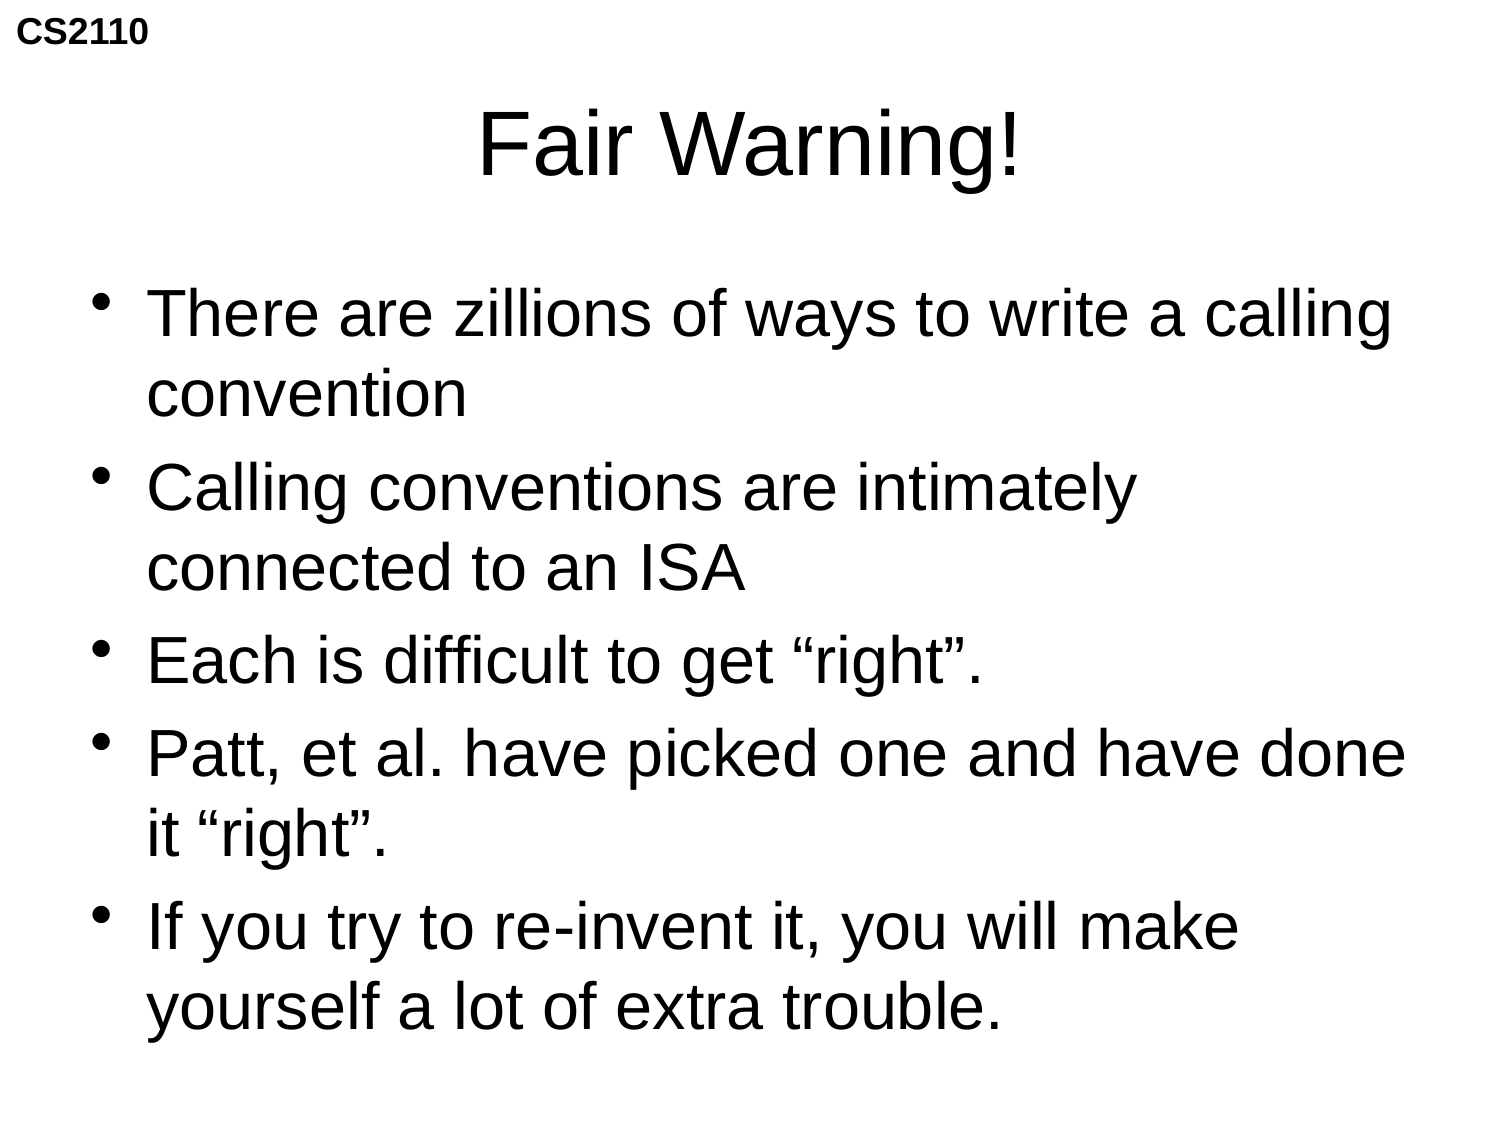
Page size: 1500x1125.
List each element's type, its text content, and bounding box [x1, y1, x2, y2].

list There are zillions of ways to write a calling convention Calling conventions are intimately connected to an ISA Each is difficult to get “right”. Patt, et al. have picked one and have done it “right”. If you try to re-invent it, you will make yourself a lot of extra trouble. [75, 262, 1425, 1100]
title Fair Warning! [75, 45, 1425, 233]
